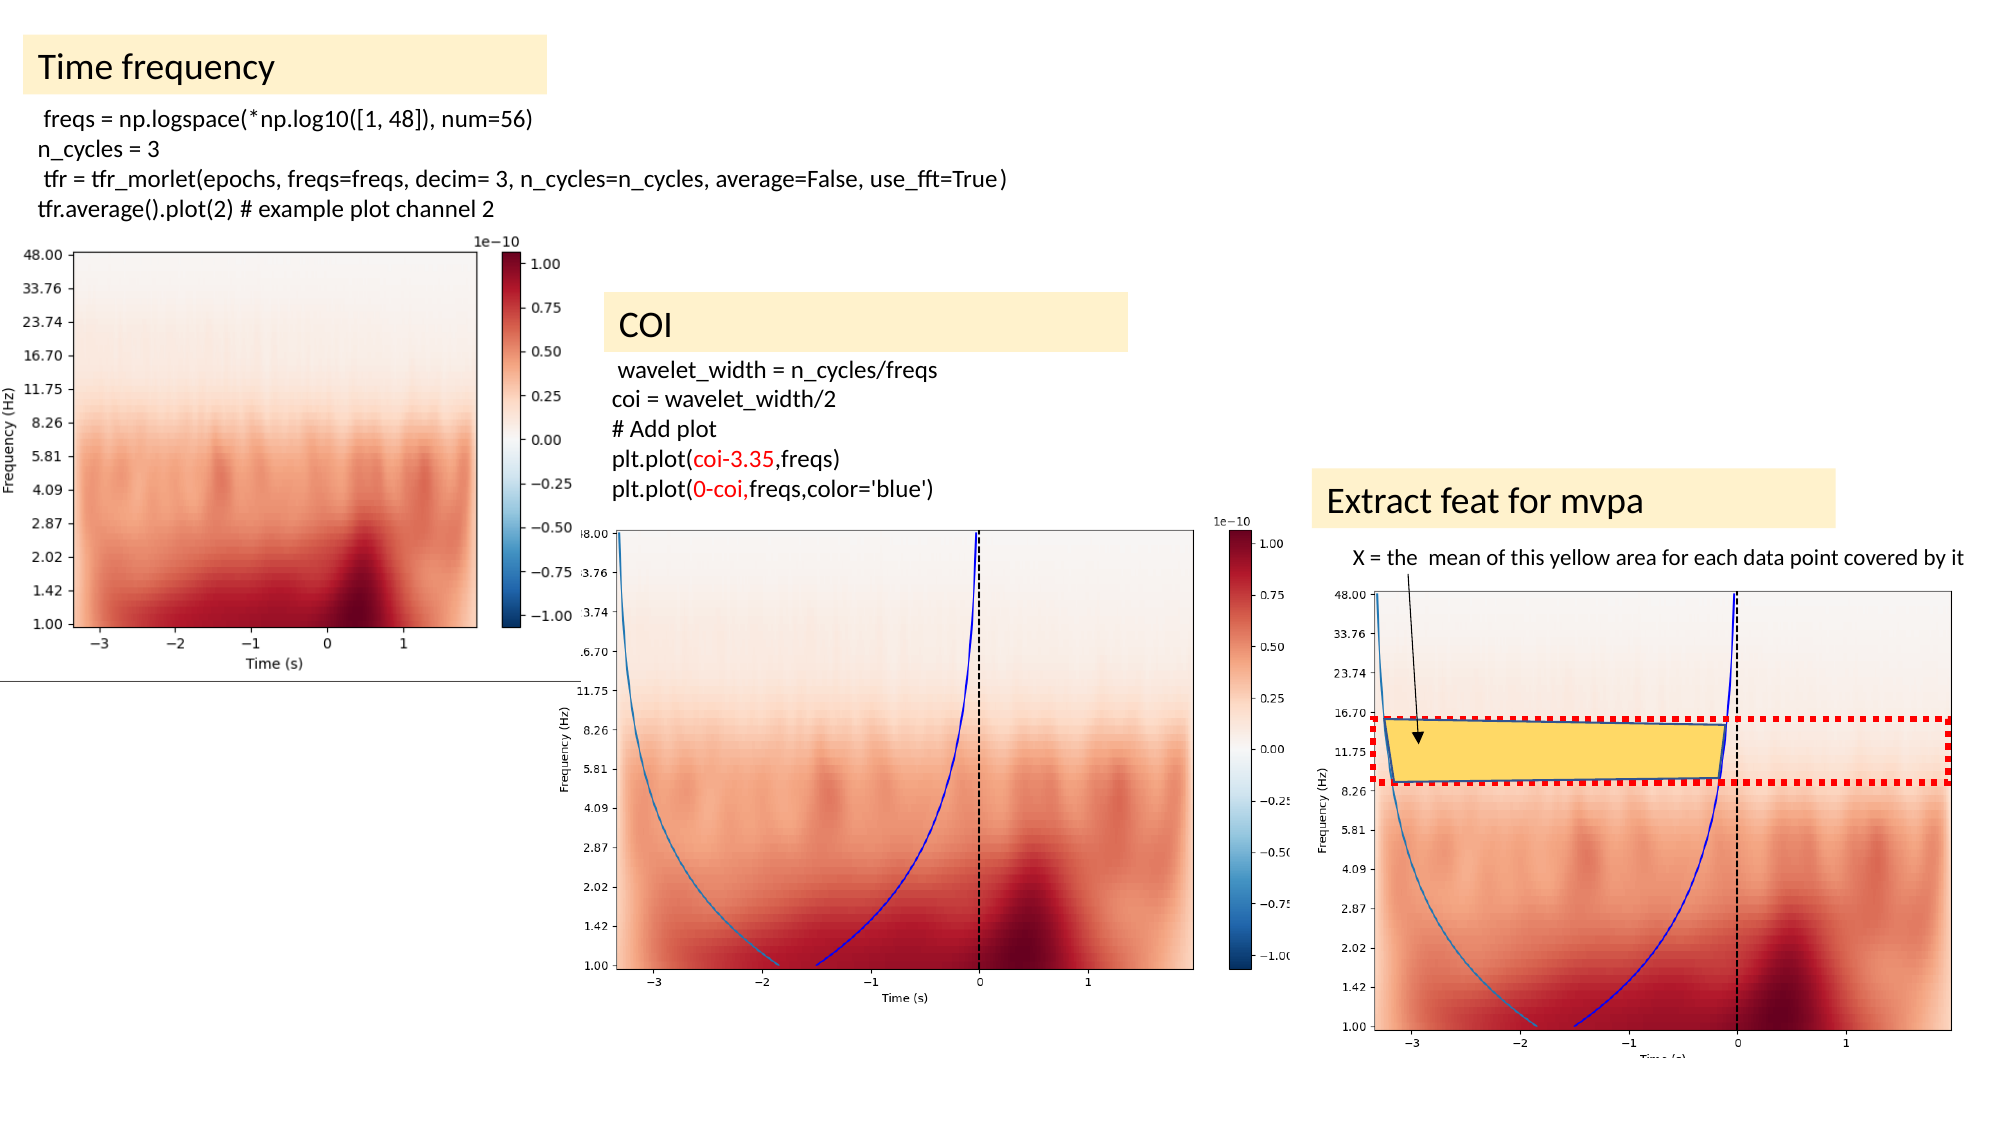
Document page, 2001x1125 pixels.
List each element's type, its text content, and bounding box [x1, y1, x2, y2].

text_box COI [604, 292, 1128, 352]
text_box freqs = np.logspace(*np.log10([1, 48]), num=56) n_cycles = 3 tfr = tfr_morlet(epochs, freqs=freqs, decim= 3, n_cycles=n_cycles, average=False, use_fft=True) tfr.average().plot(2) # example plot channel 2 [23, 95, 1041, 230]
text_box wavelet_width = n_cycles/freqs coi = wavelet_width/2 # Add plot plt.plot(coi-3.35,freqs) plt.plot(0-coi,freqs,color='blue') [597, 345, 1598, 485]
text_box X = the mean of this yellow area for each data point covered by it [1361, 535, 2000, 578]
text_box Extract feat for mvpa [1311, 468, 1836, 529]
picture [0, 209, 1966, 1058]
text_box Time frequency [23, 34, 547, 95]
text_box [1407, 573, 1419, 745]
